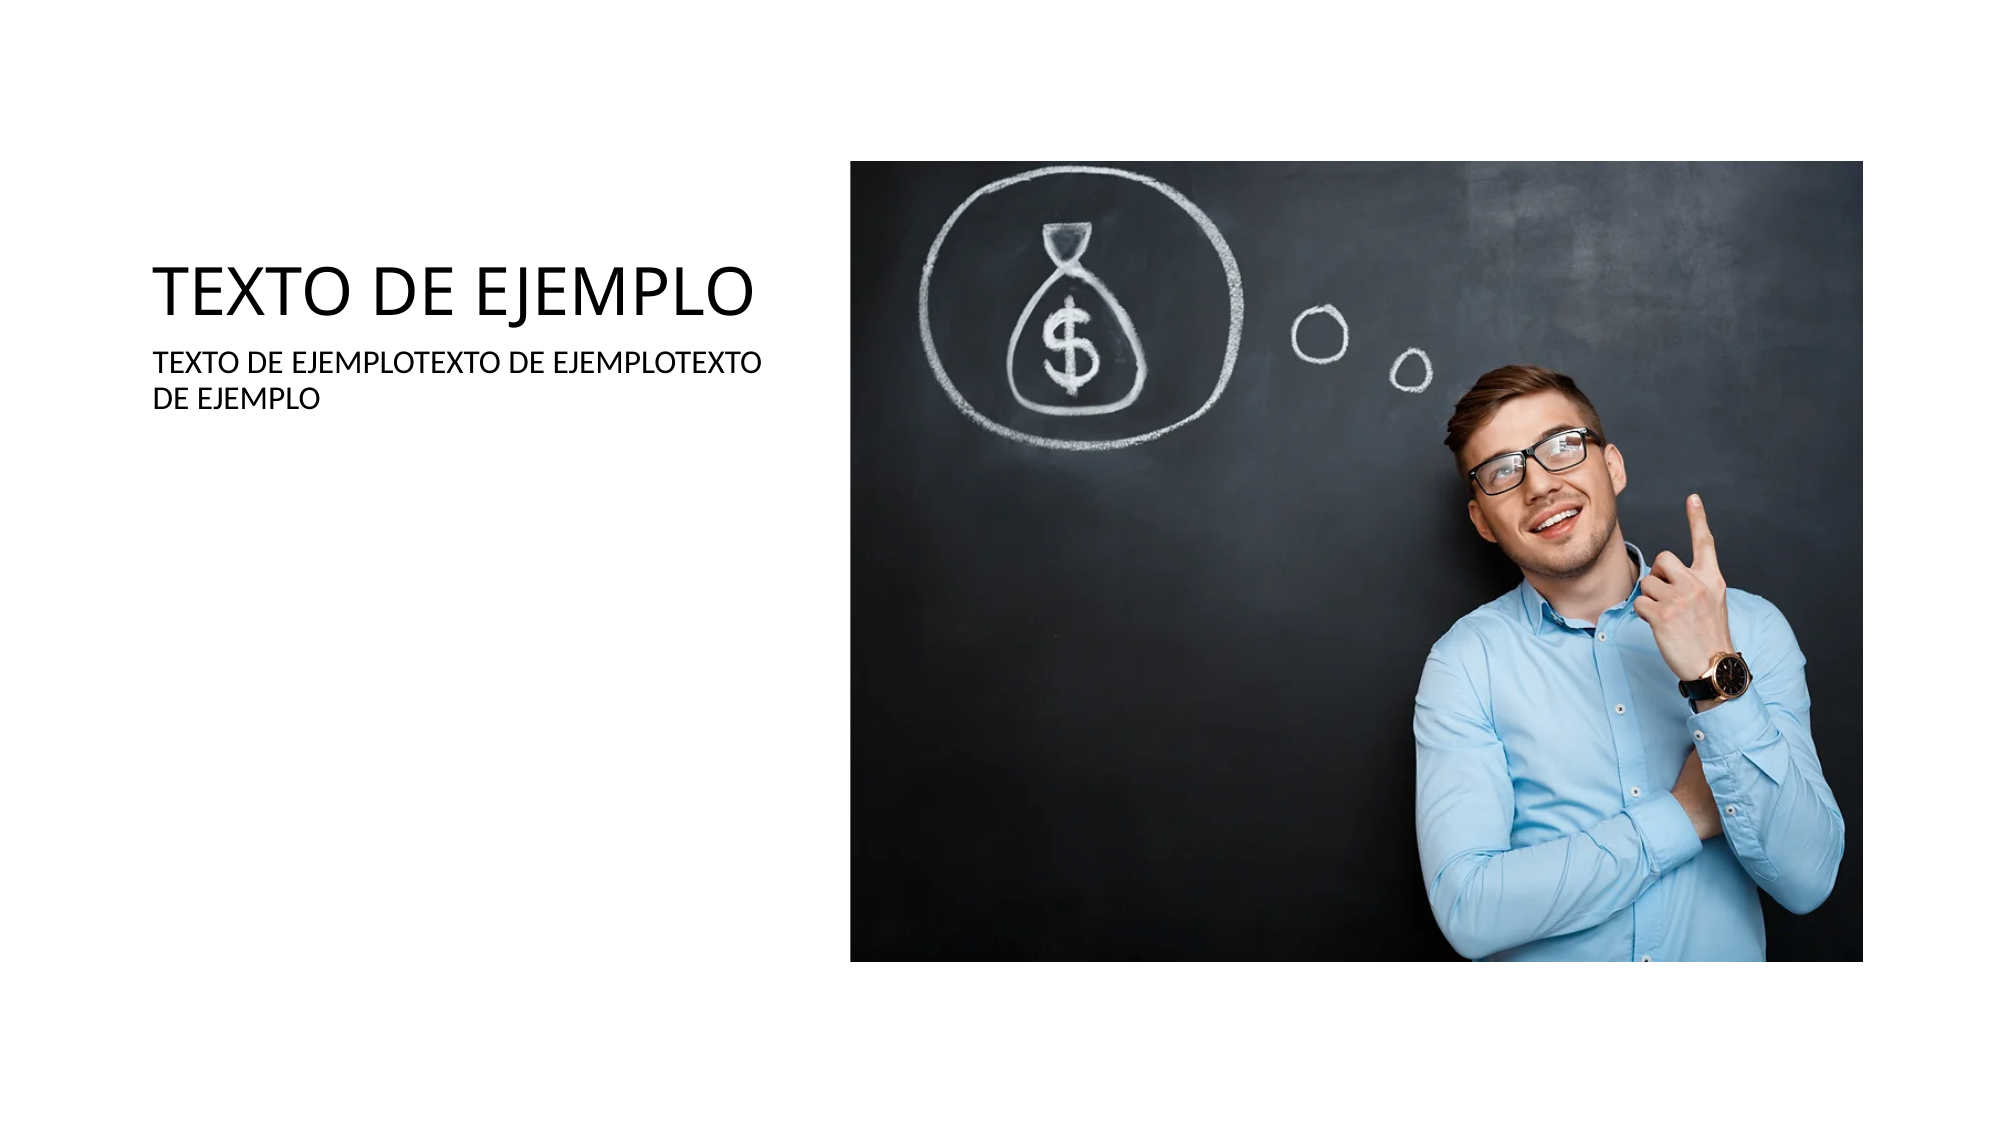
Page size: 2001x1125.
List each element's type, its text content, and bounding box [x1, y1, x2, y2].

picture [850, 161, 1863, 962]
list TEXTO DE EJEMPLOTEXTO DE EJEMPLOTEXTO DE EJEMPLO [137, 337, 783, 963]
title TEXTO DE EJEMPLO [137, 75, 783, 337]
